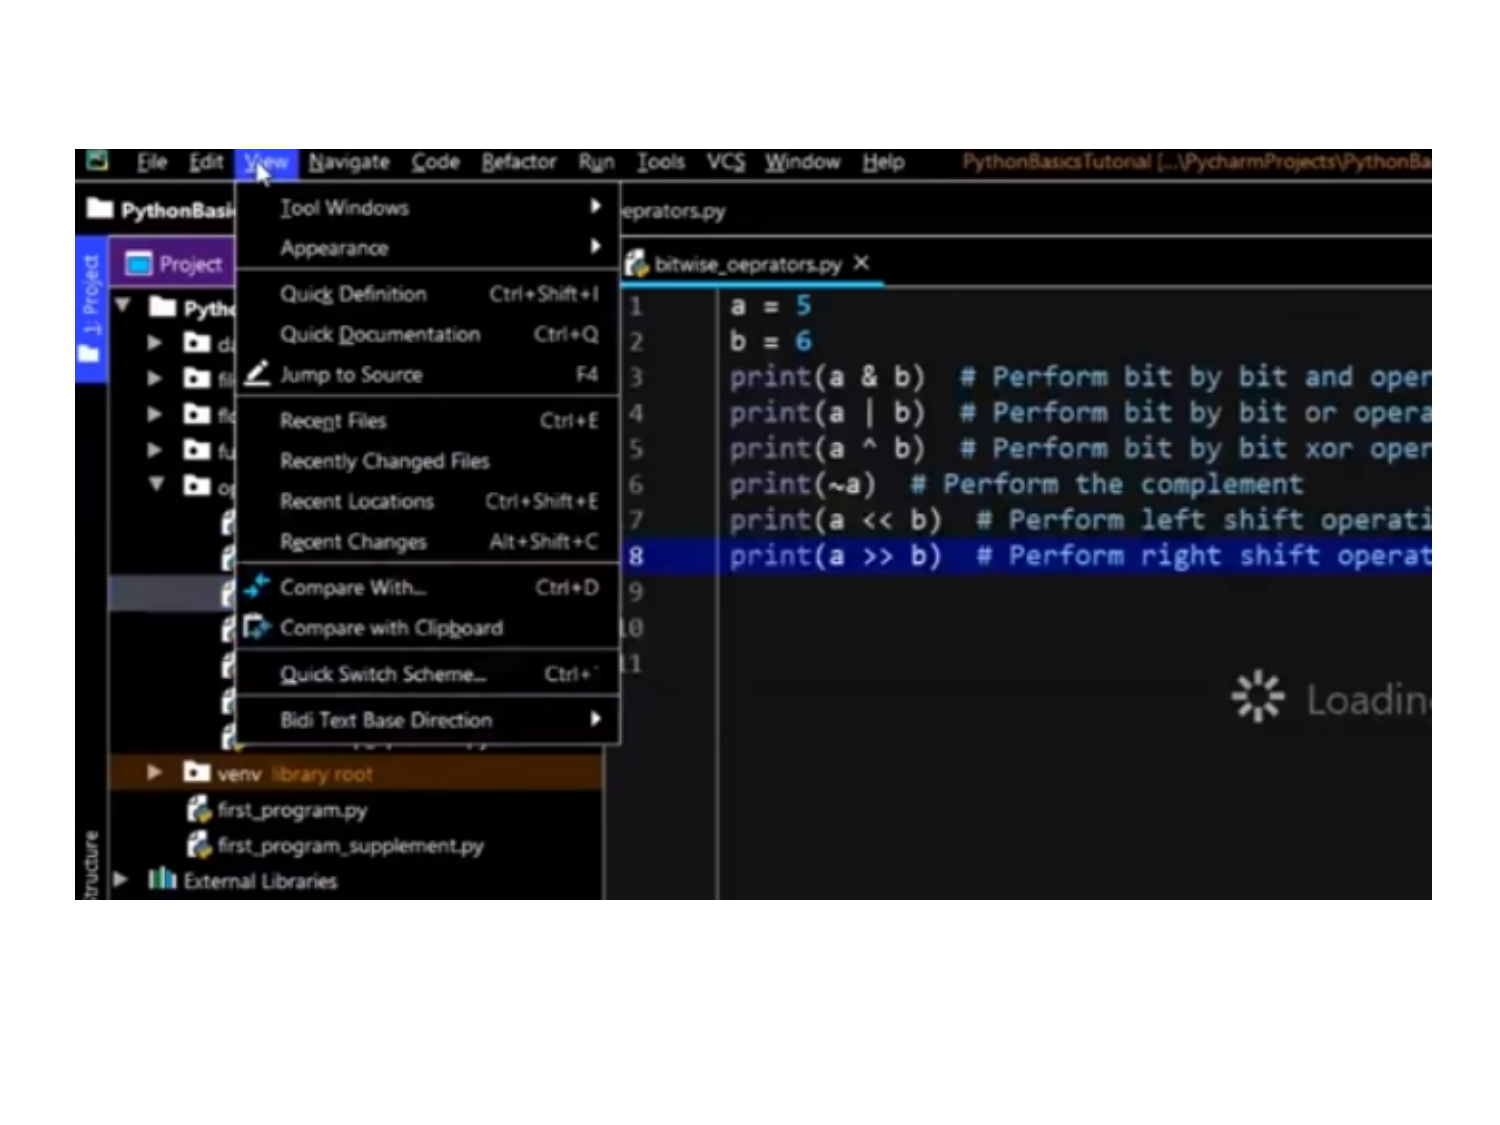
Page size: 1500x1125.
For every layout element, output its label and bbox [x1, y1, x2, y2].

picture [74, 149, 1432, 901]
